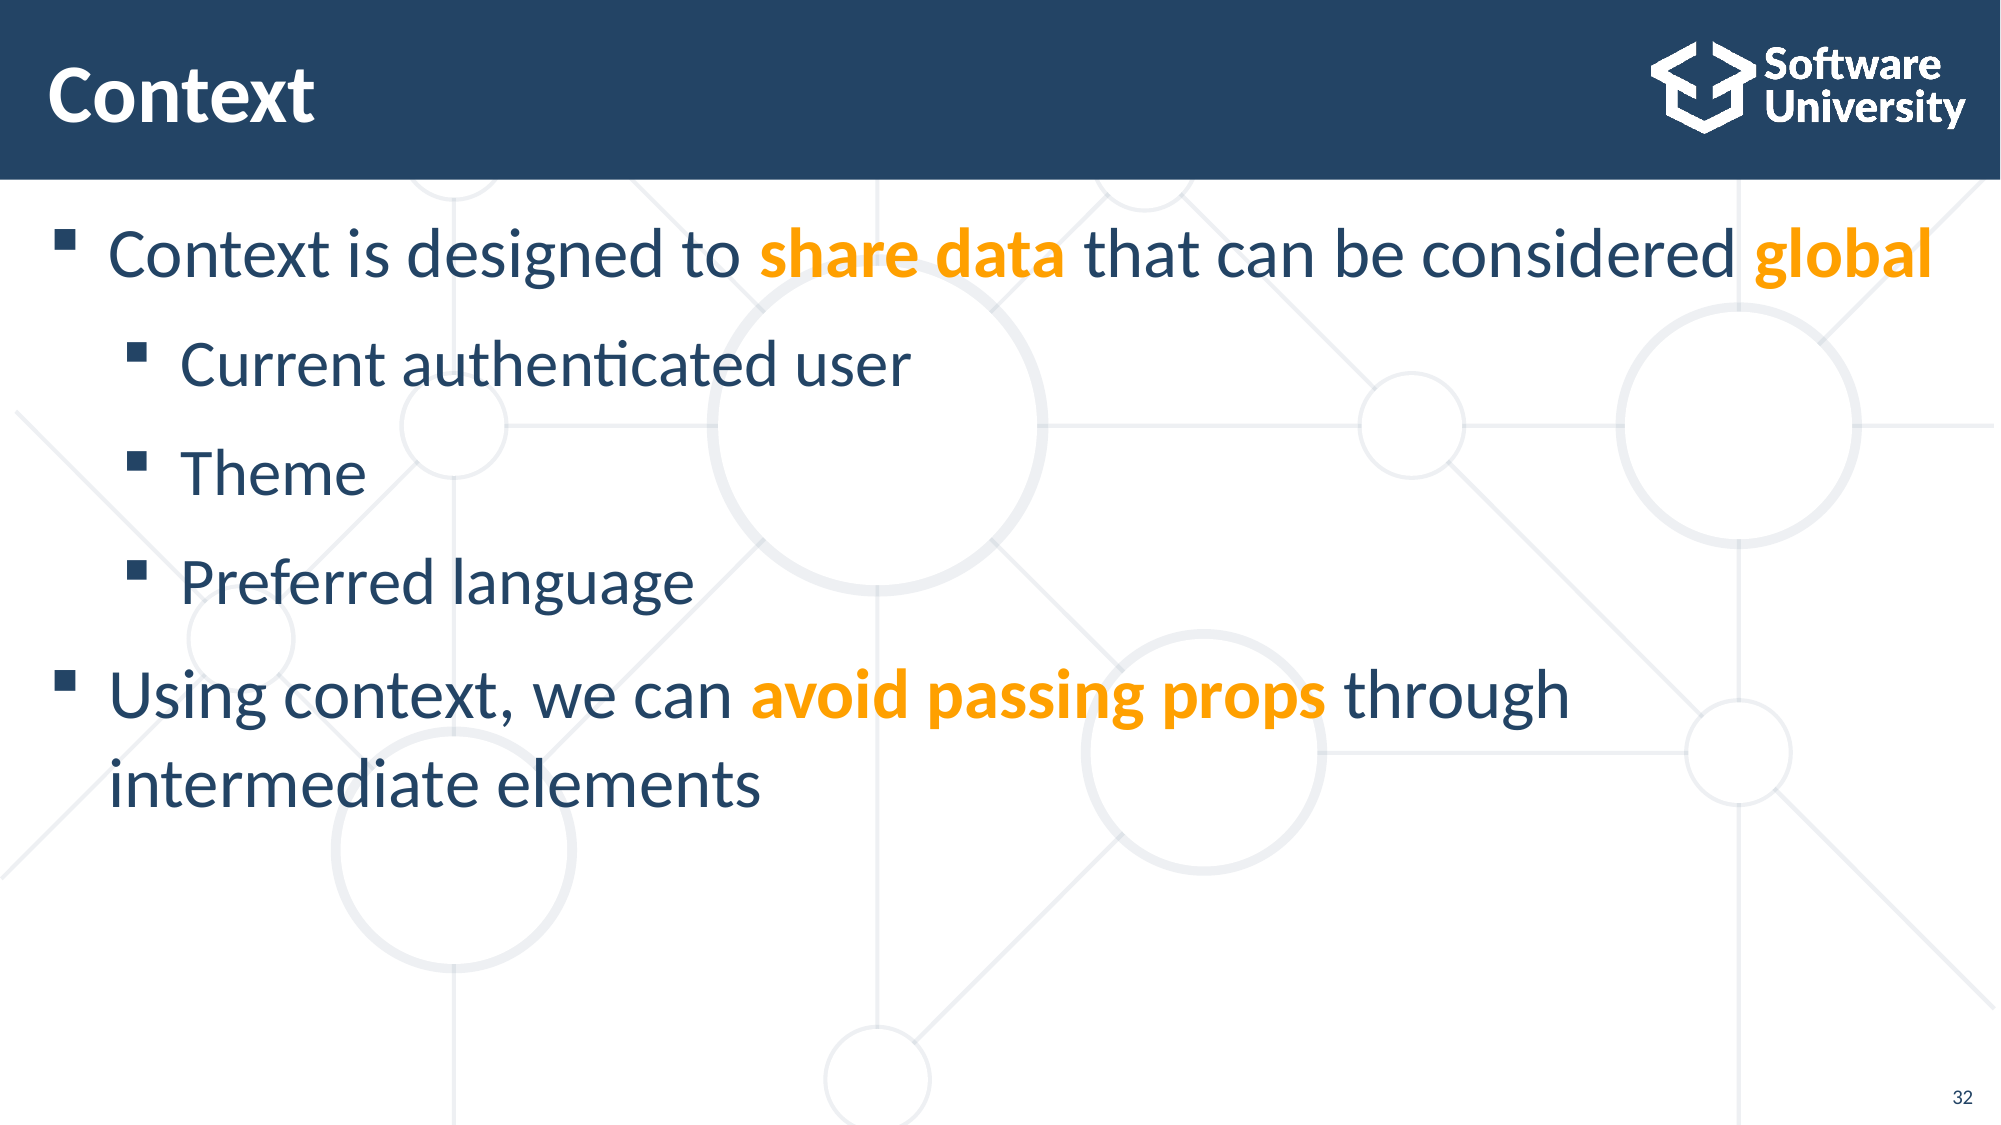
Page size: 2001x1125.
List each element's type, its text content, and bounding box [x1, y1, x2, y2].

title Context [31, 16, 1625, 162]
list Context is designed to share data that can be considered global Current authenticated user Theme Preferred language Using context, we can avoid passing props through intermediate elements [31, 196, 1978, 1104]
picture [1651, 41, 1966, 134]
slide_number 32 [1927, 1067, 1989, 1117]
